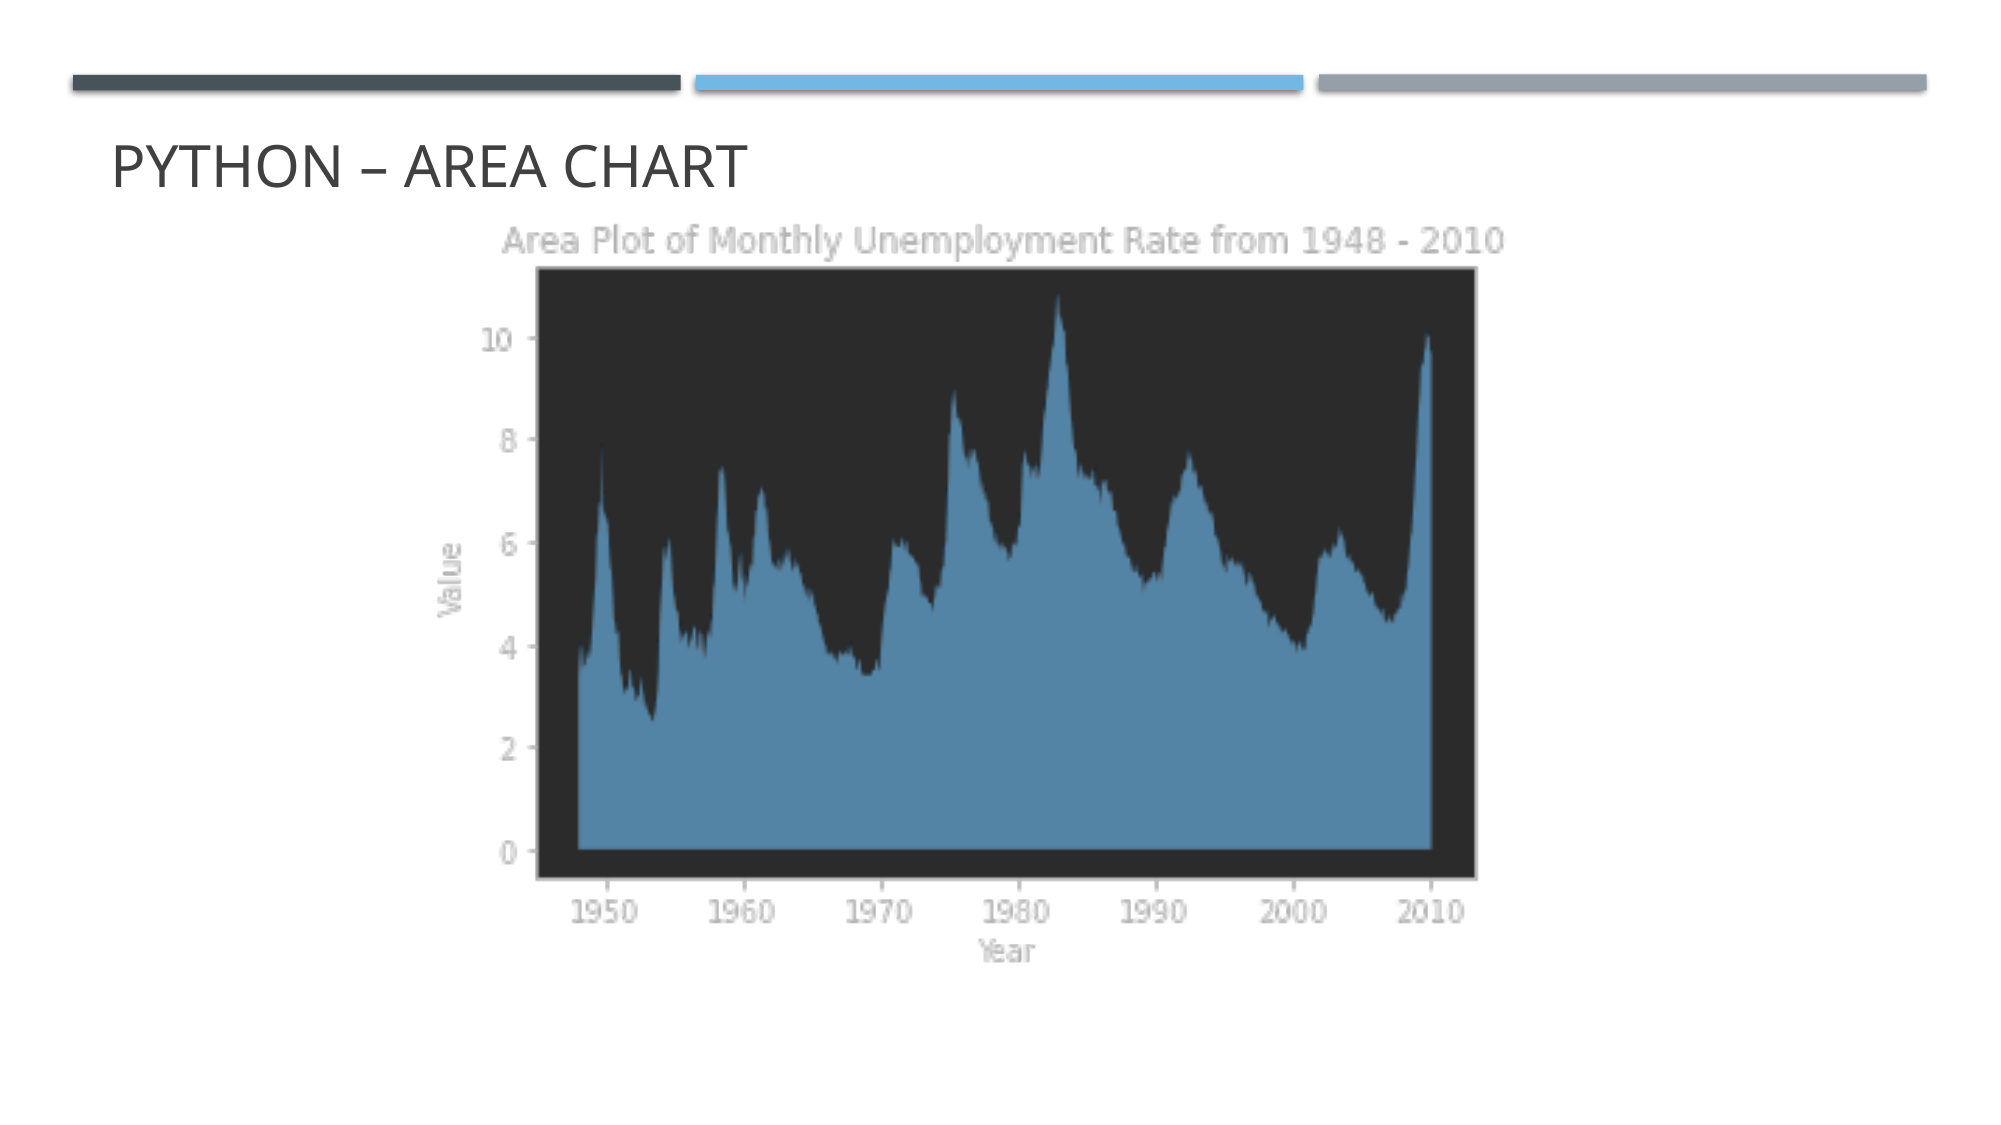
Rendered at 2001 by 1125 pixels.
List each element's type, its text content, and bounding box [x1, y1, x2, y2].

title Python – area chart [95, 115, 1905, 207]
picture [422, 206, 1527, 986]
